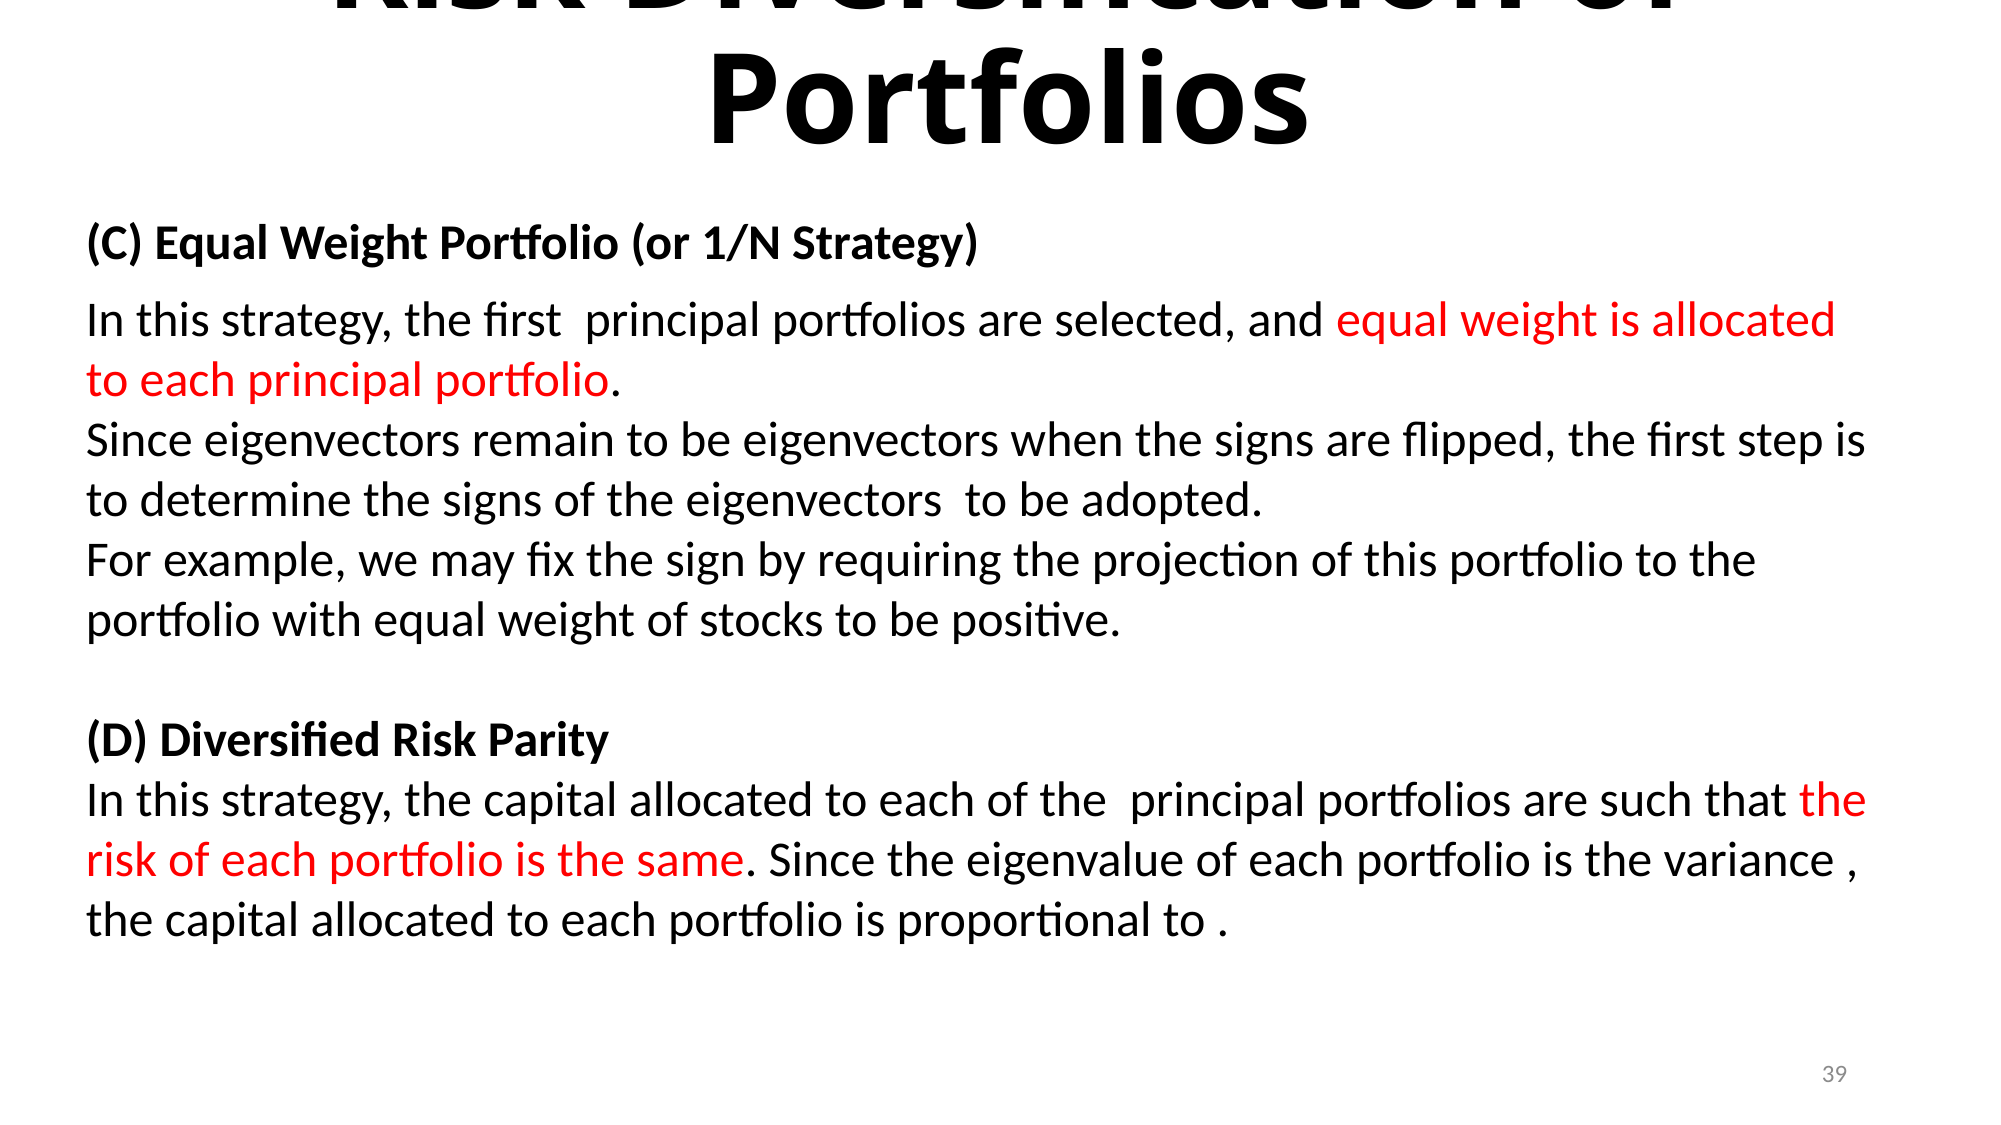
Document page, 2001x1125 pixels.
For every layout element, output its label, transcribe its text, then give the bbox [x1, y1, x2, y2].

slide_number 39 [1412, 1042, 1863, 1103]
title Risk Diversification of Portfolios [60, 28, 1956, 179]
